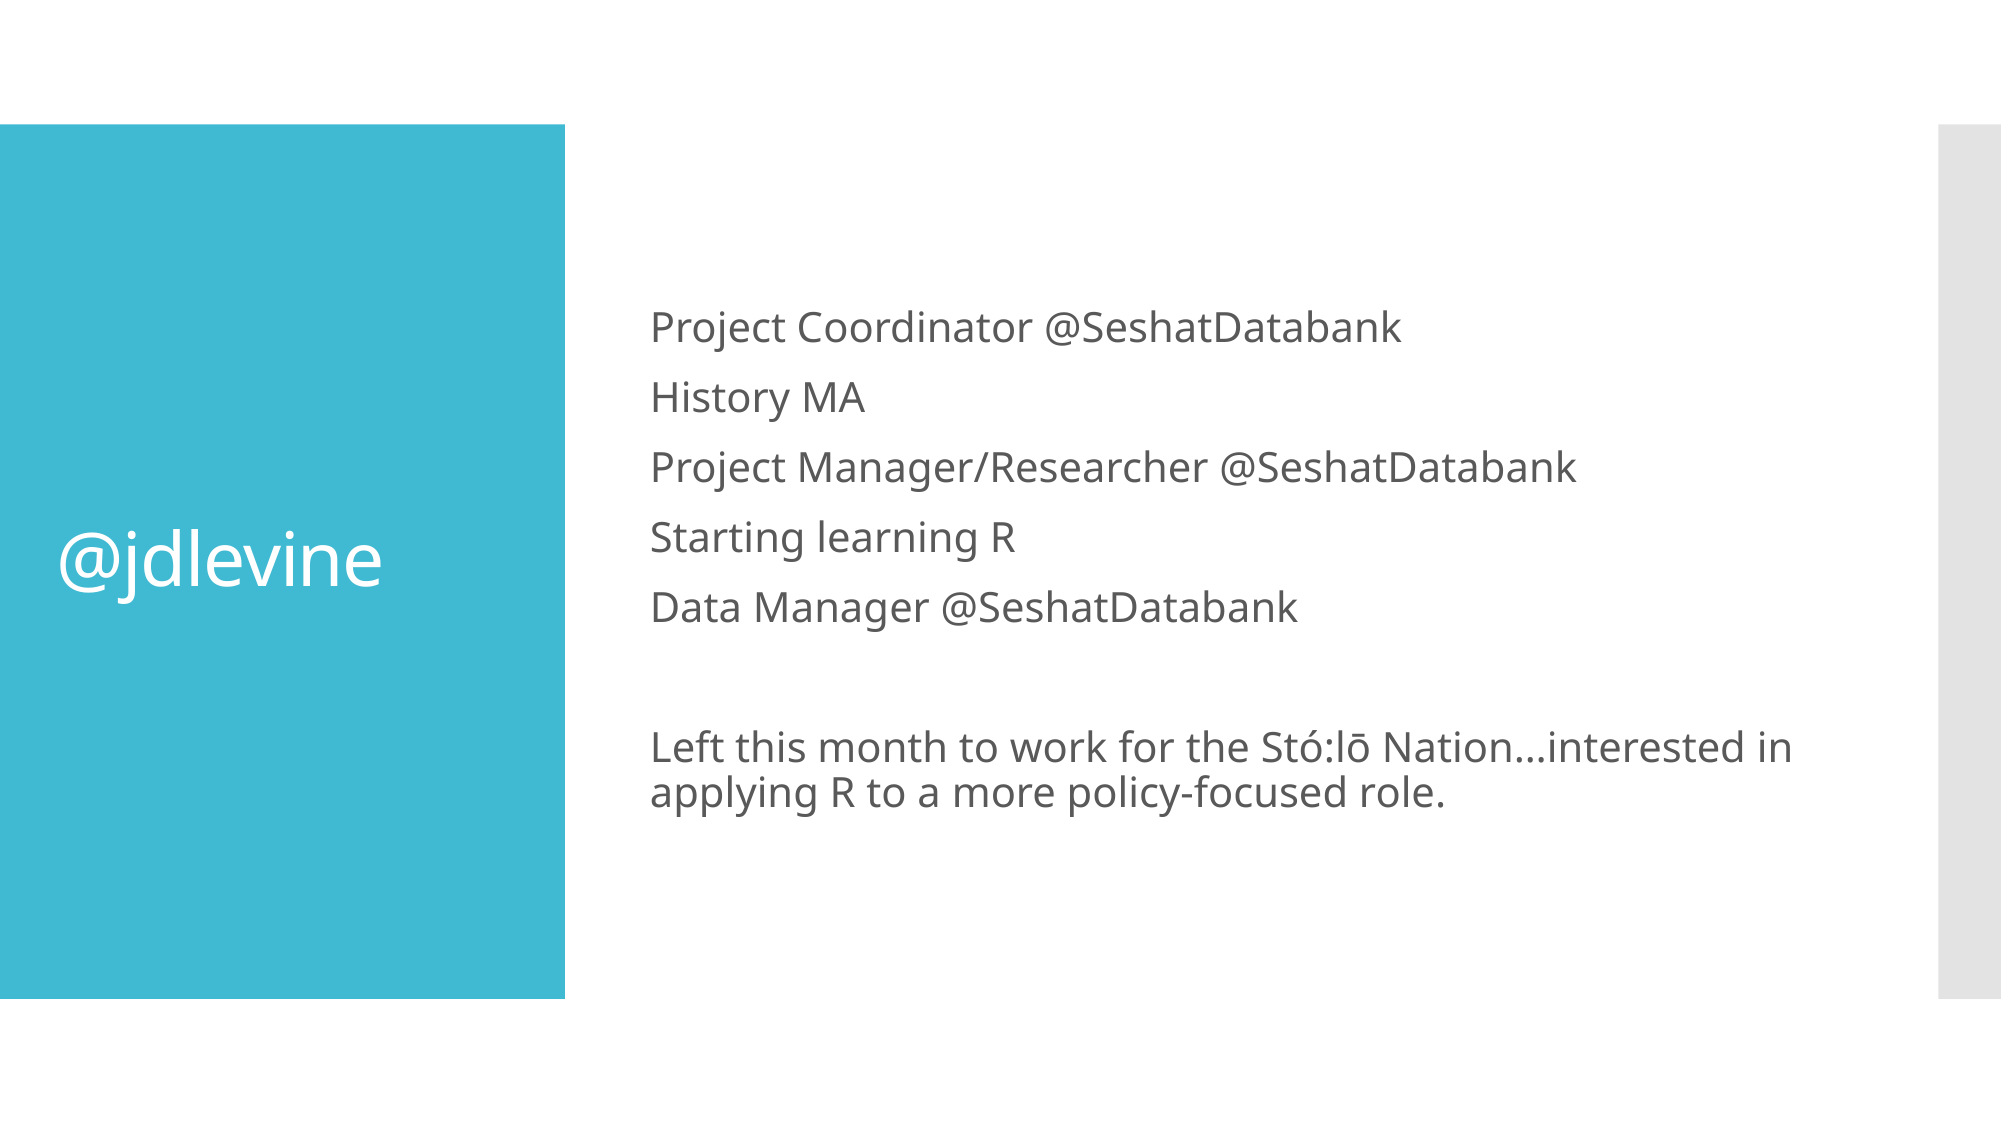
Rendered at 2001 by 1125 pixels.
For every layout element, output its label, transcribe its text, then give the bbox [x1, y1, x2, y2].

title @jdlevine [41, 184, 525, 940]
list Project Coordinator @SeshatDatabank History MA Project Manager/Researcher @SeshatDatabank Starting learning R Data Manager @SeshatDatabank Left this month to work for the Stó:lō Nation…interested in applying R to a more policy-focused role. [634, 141, 1835, 982]
